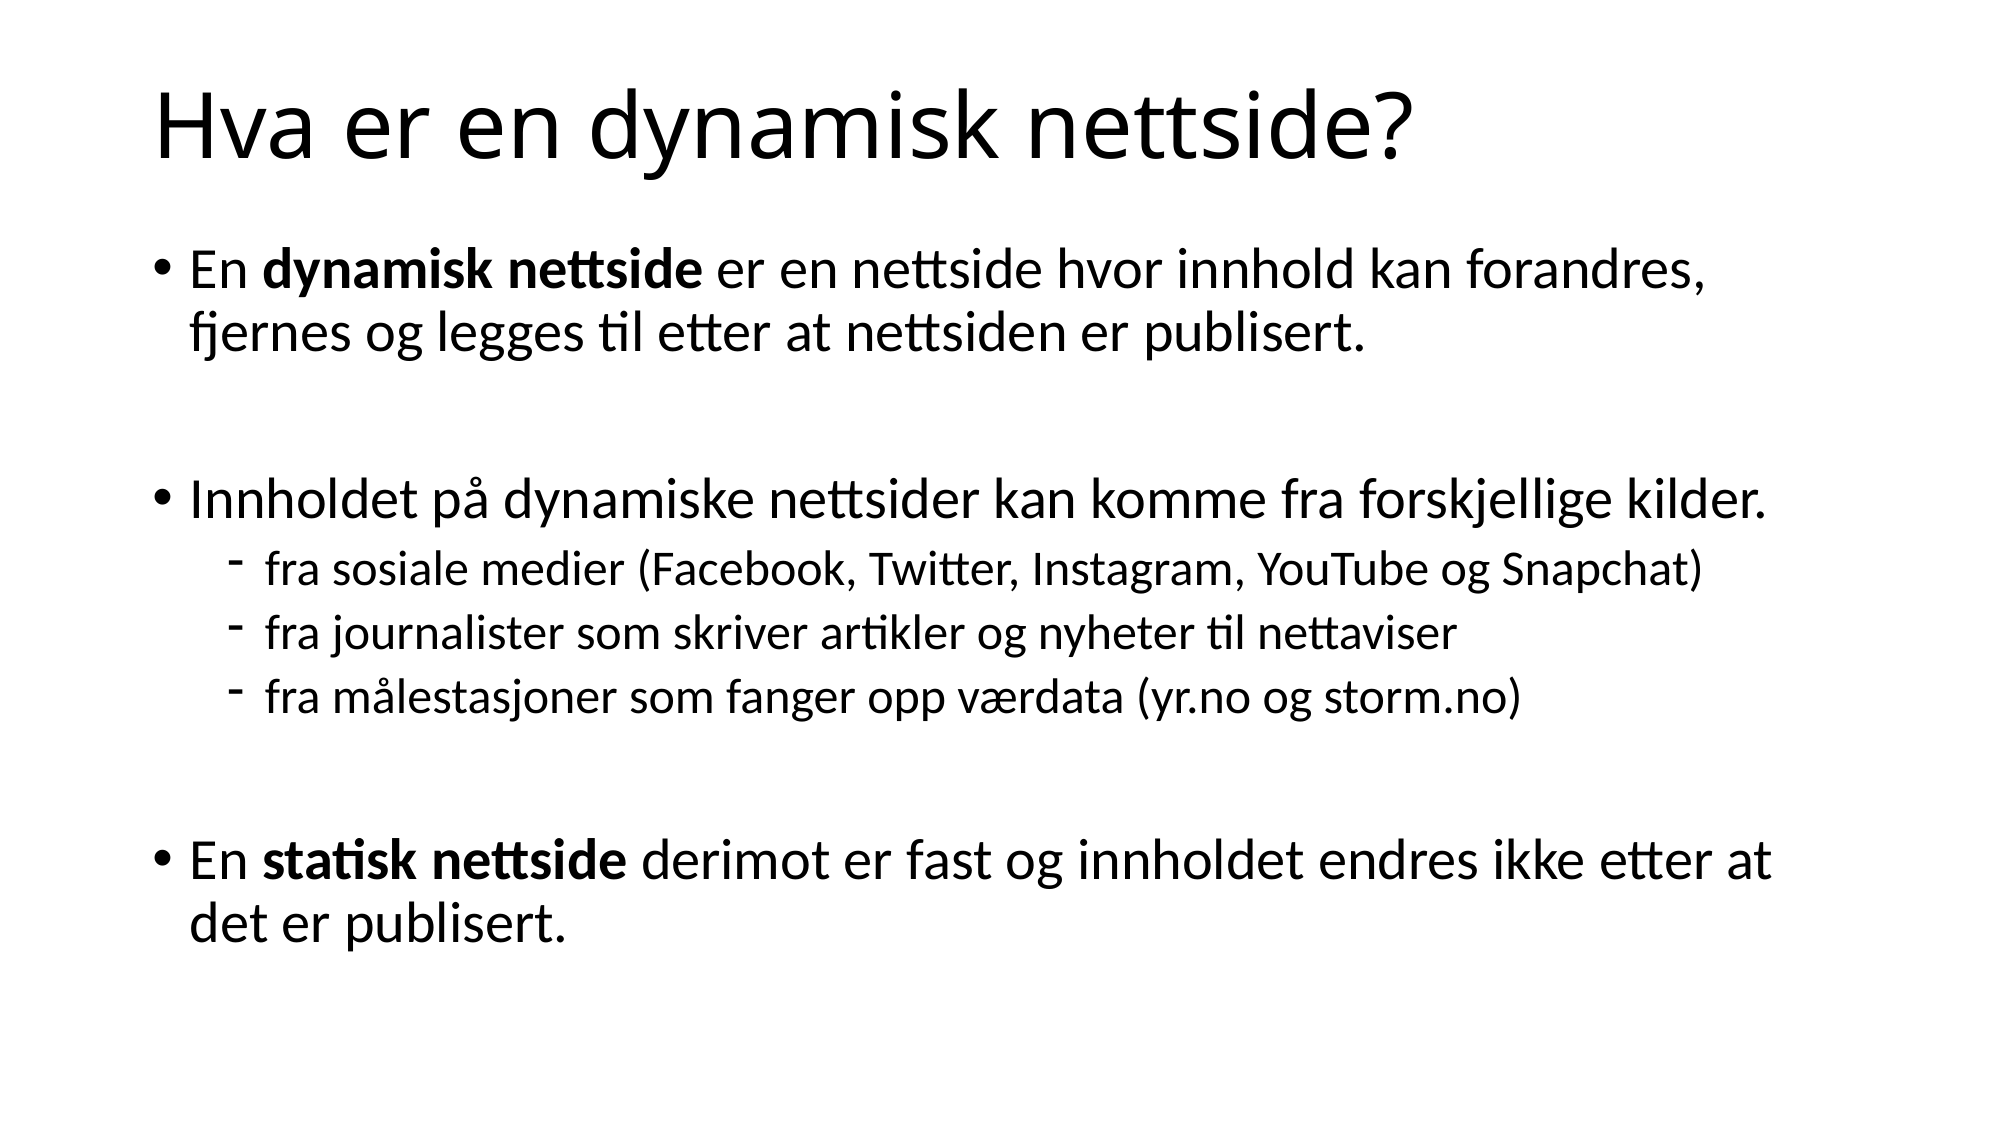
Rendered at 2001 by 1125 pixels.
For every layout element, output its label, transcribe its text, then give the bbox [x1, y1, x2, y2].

title Hva er en dynamisk nettside? [137, 59, 1863, 198]
list En dynamisk nettside er en nettside hvor innhold kan forandres, fjernes og legges til etter at nettsiden er publisert. Innholdet på dynamiske nettsider kan komme fra forskjellige kilder. fra sosiale medier (Facebook, Twitter, Instagram, YouTube og Snapchat) fra journalister som skriver artikler og nyheter til nettaviser fra målestasjoner som fanger opp værdata (yr.no og storm.no) En statisk nettside derimot er fast og innholdet endres ikke etter at det er publisert. [137, 230, 1863, 1014]
